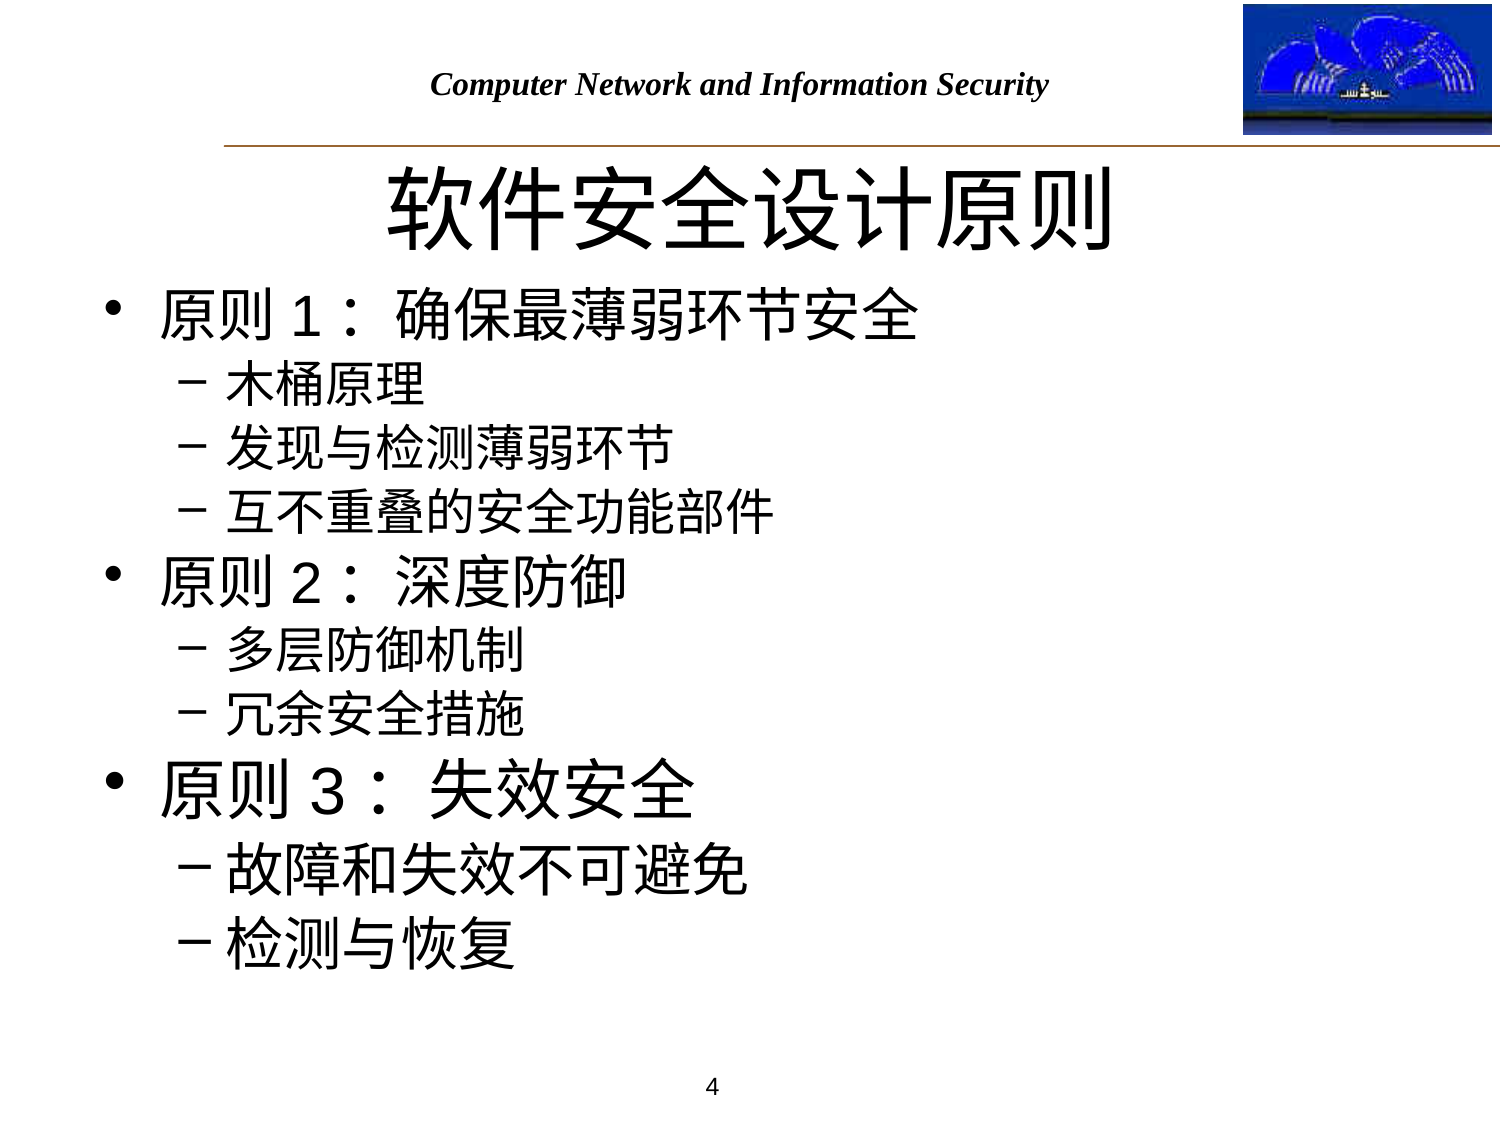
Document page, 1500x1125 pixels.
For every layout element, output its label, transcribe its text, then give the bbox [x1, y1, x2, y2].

list 原则1：确保最薄弱环节安全 木桶原理 发现与检测薄弱环节 互不重叠的安全功能部件 原则2：深度防御 多层防御机制 冗余安全措施 原则3：失效安全 故障和失效不可避免 检测与恢复 [88, 278, 1406, 961]
text_box 4 [537, 1062, 888, 1111]
title 软件安全设计原则 [76, 148, 1427, 266]
